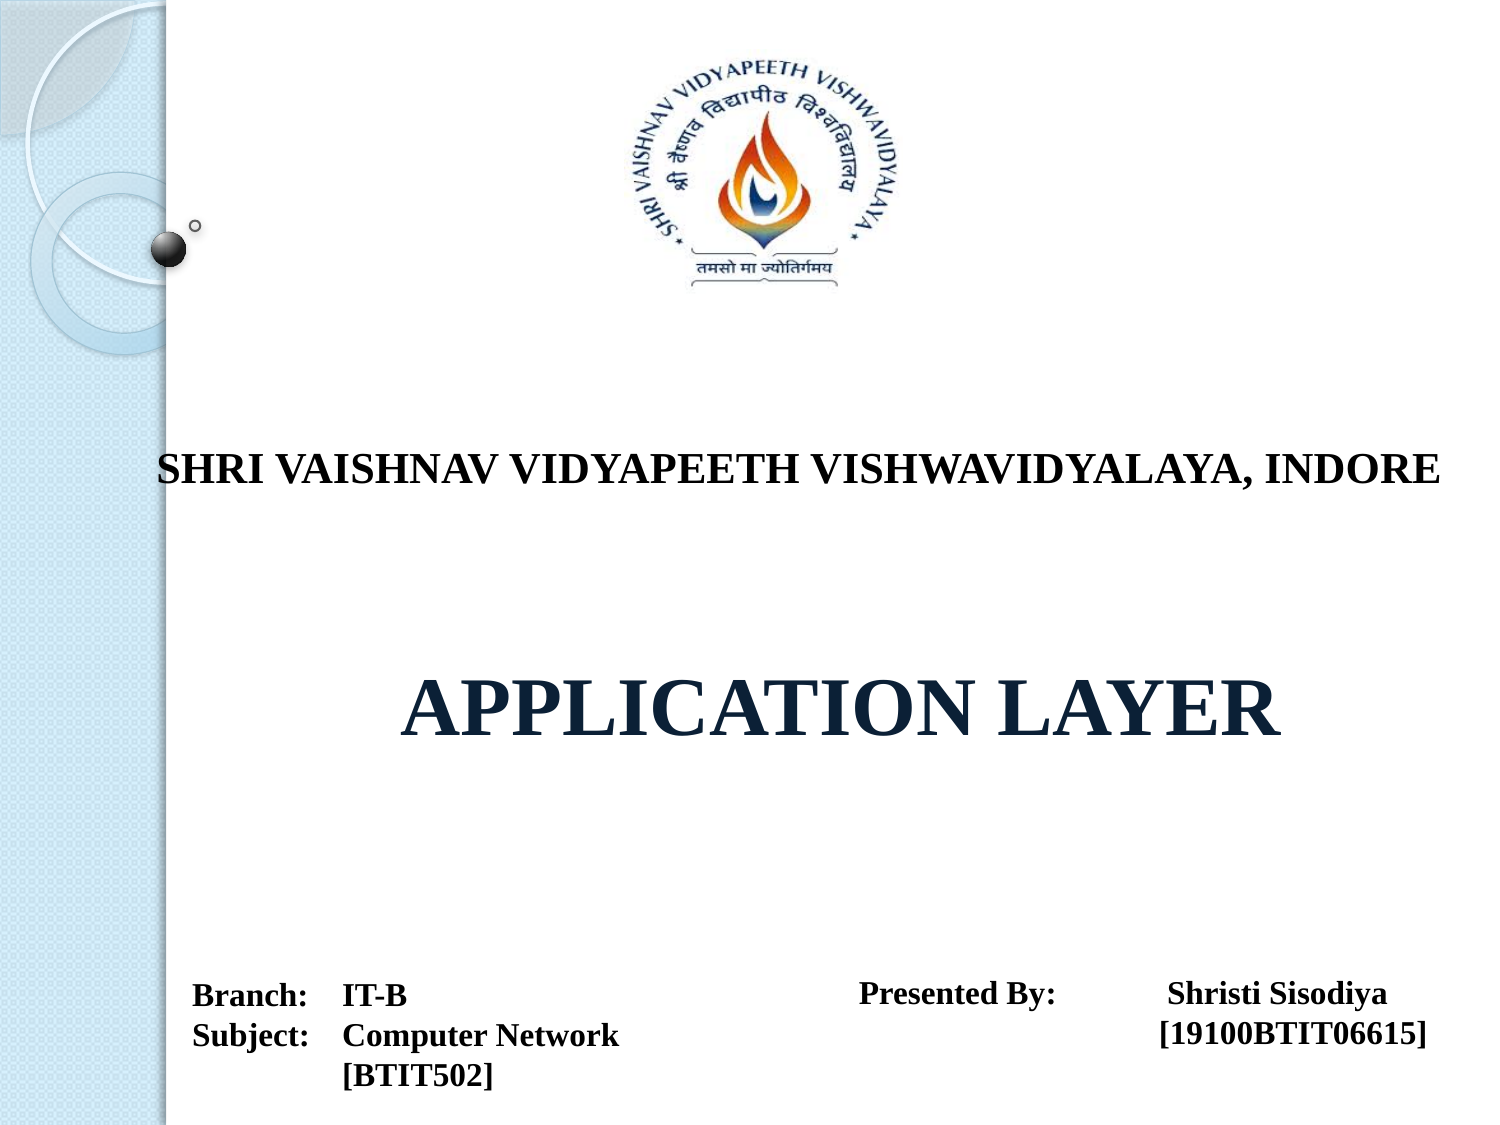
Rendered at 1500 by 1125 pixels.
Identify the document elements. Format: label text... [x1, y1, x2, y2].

subtitle APPLICATION LAYER [177, 562, 1500, 850]
picture [624, 49, 903, 301]
text_box Branch: IT-B Subject: Computer Network [BTIT502] [177, 965, 844, 1100]
title SHRI VAISHNAV VIDYAPEETH VISHWAVIDYALAYA, INDORE [137, 287, 1462, 500]
text_box Presented By: Shristi Sisodiya [19100BTIT06615] [843, 964, 1462, 1125]
